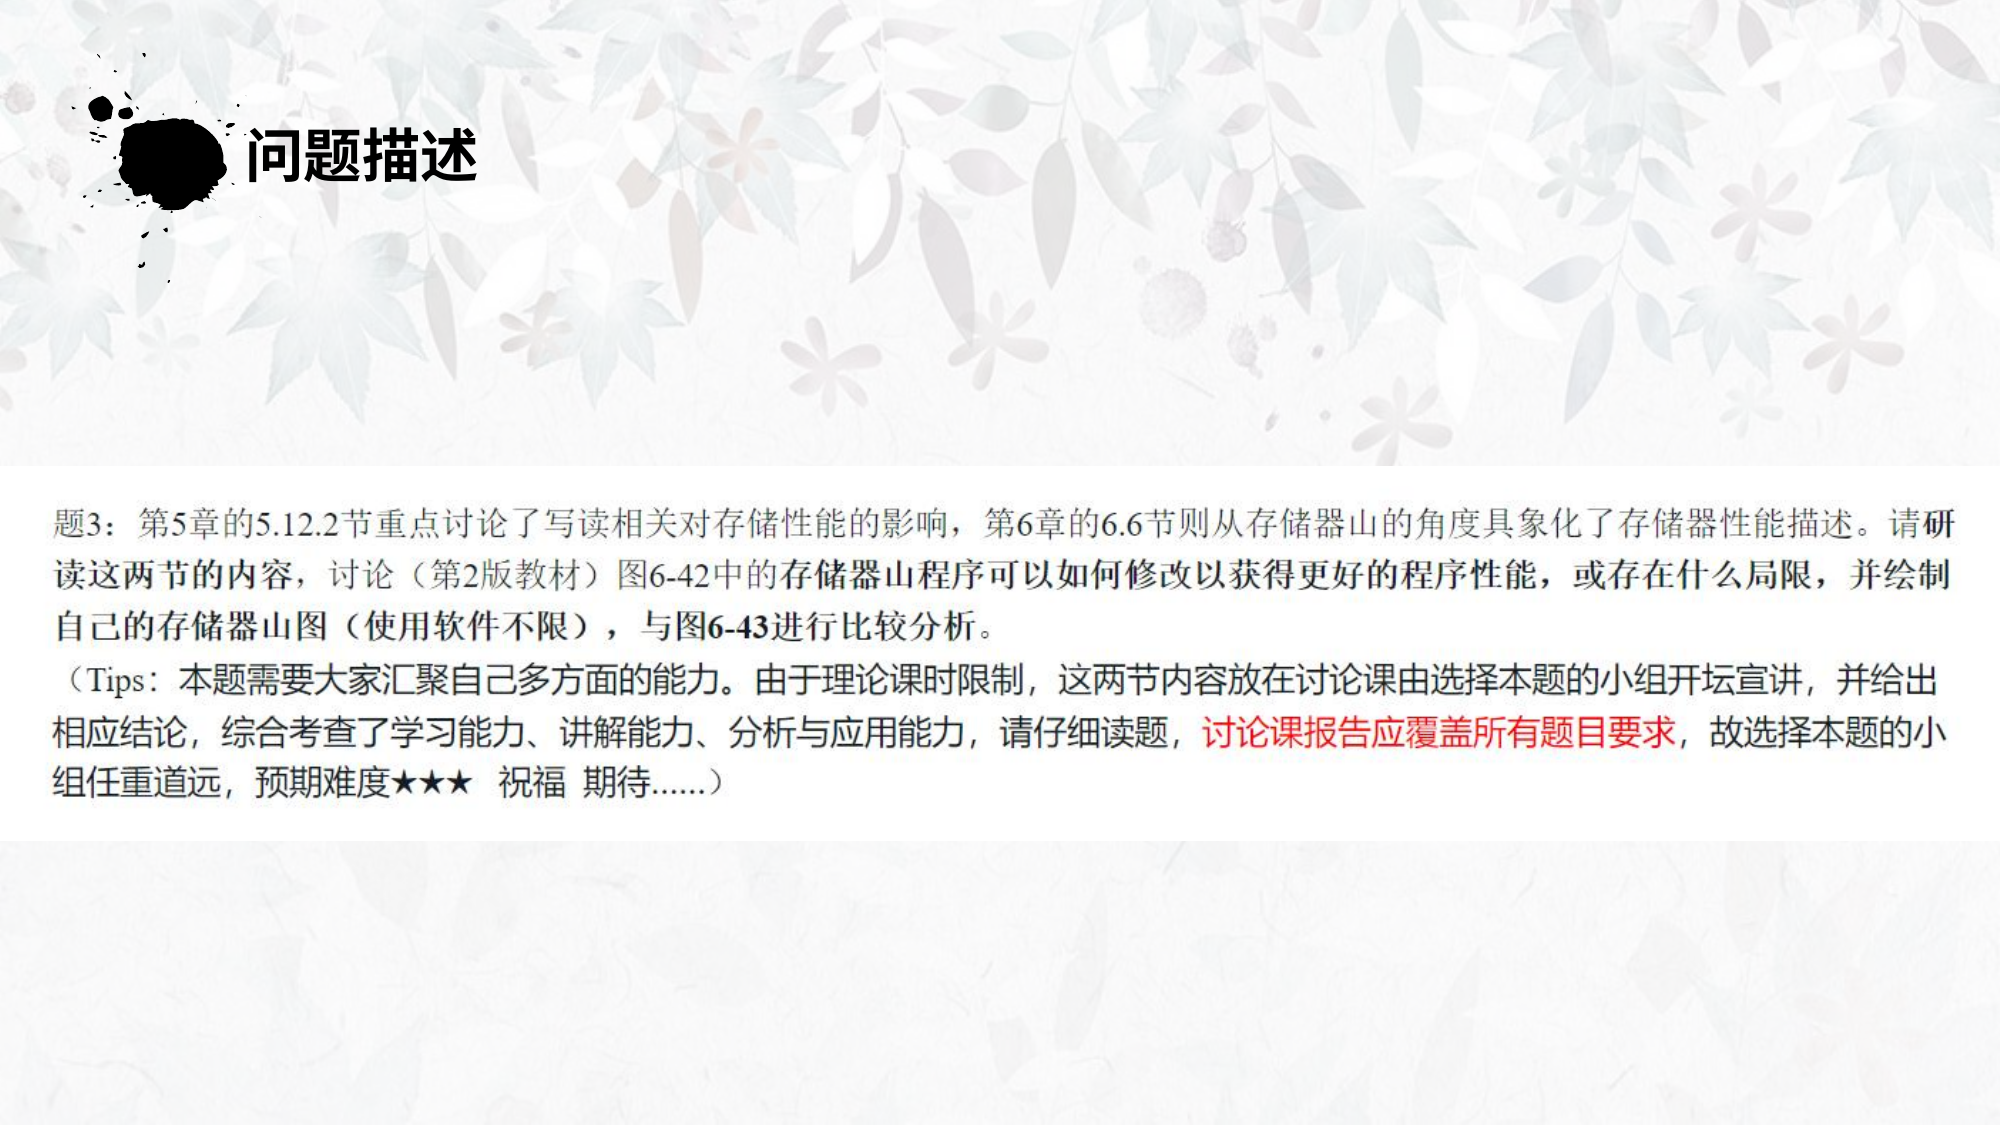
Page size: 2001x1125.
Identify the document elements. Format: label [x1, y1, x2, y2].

text_box [70, 53, 505, 284]
picture [0, 466, 2000, 841]
